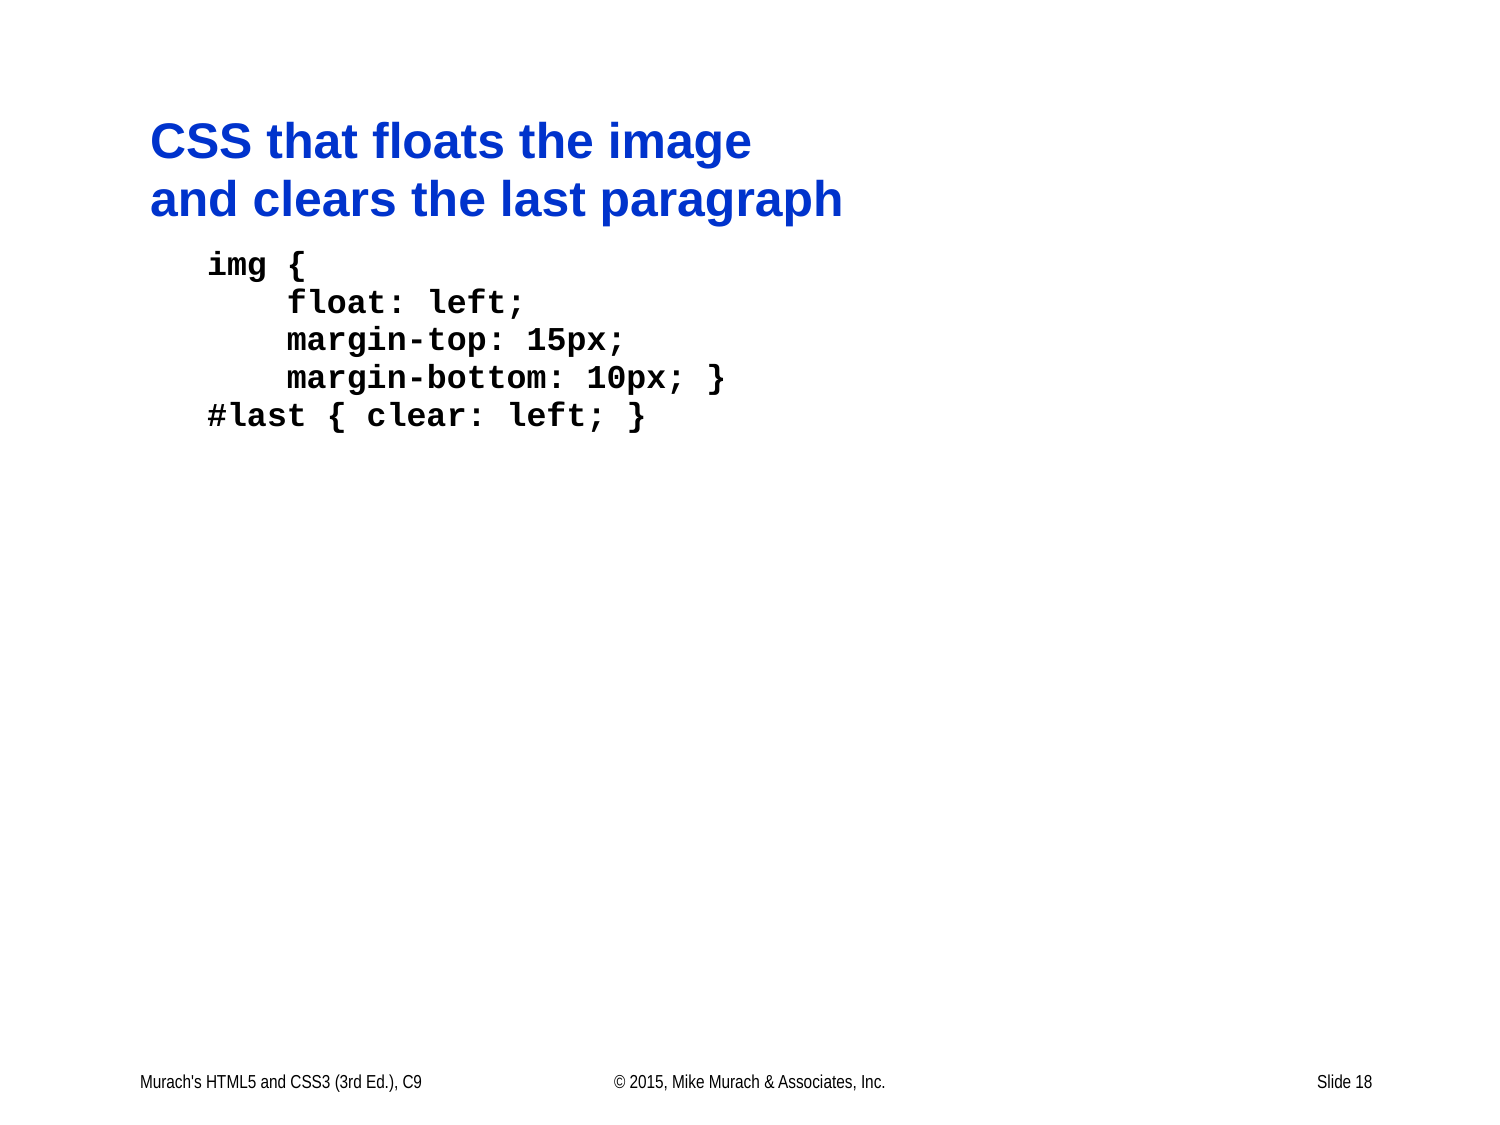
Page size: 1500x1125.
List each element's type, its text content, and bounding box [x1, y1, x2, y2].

footer © 2015, Mike Murach & Associates, Inc. [474, 1025, 1025, 1100]
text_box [149, 247, 1348, 438]
slide_number Slide 18 [1074, 1025, 1388, 1100]
slide_number Murach's HTML5 and CSS3 (3rd Ed.), C9 [125, 1025, 450, 1100]
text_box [149, 112, 1348, 247]
